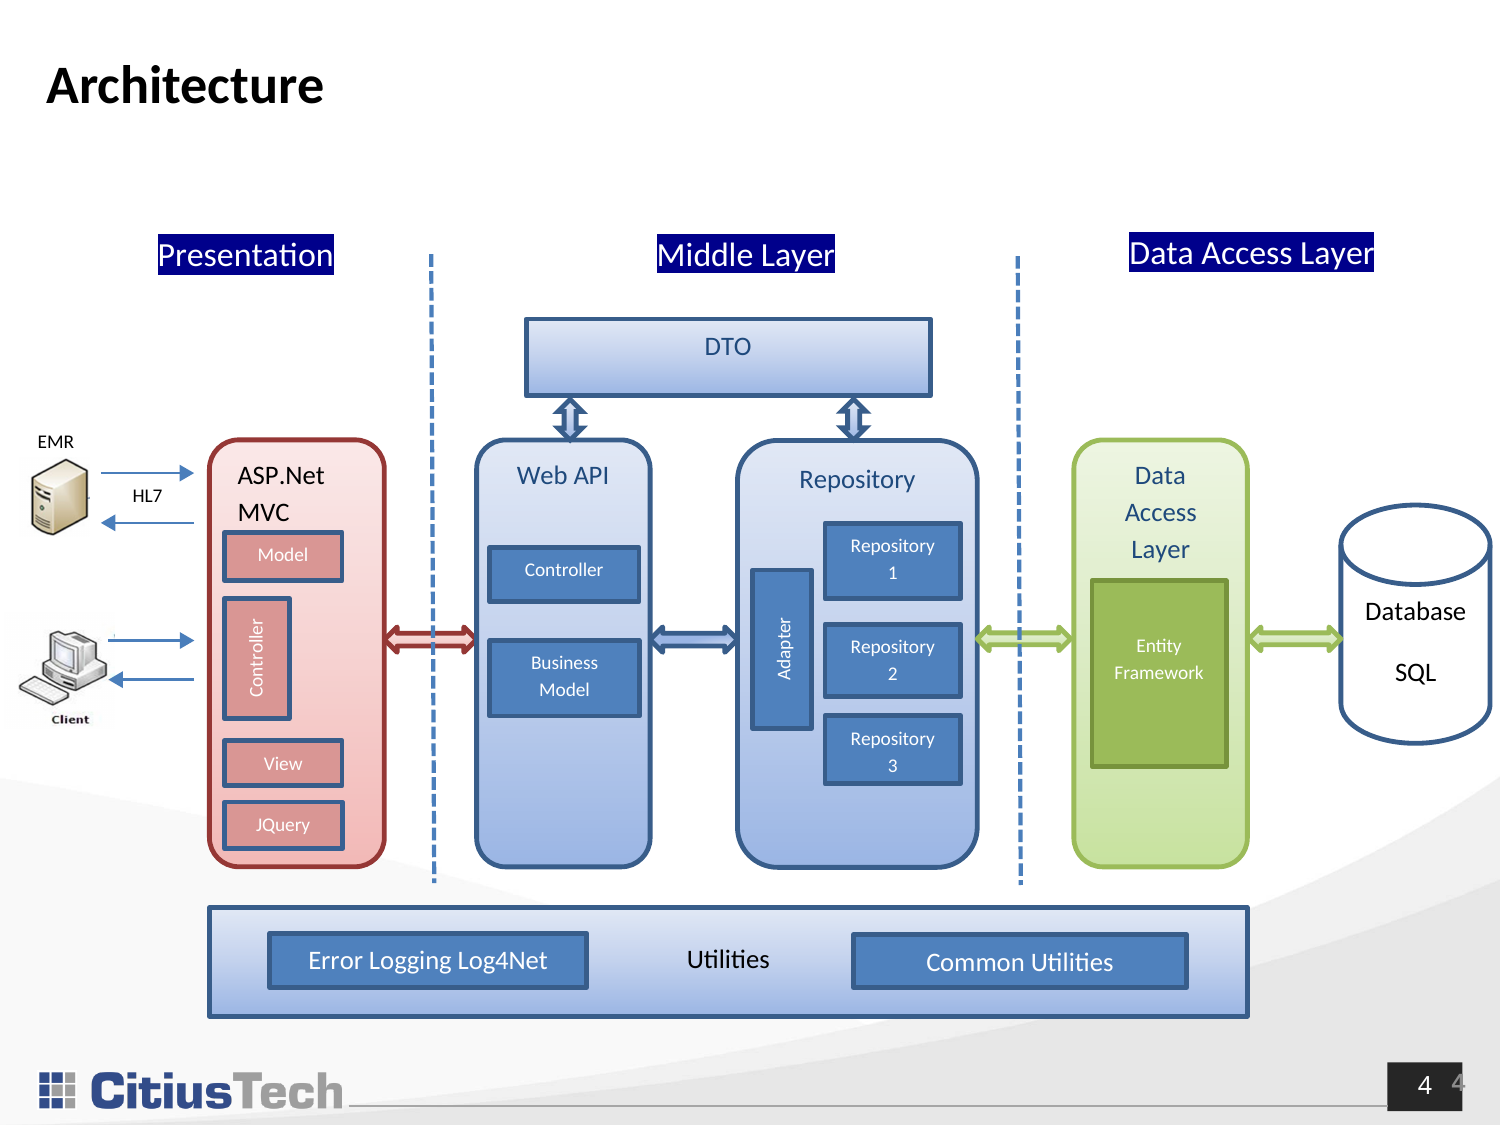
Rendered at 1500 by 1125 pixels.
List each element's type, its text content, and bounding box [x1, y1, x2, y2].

picture [0, 0, 1500, 1125]
title Architecture [31, 36, 1457, 128]
slide_number 4 [1416, 1055, 1481, 1106]
